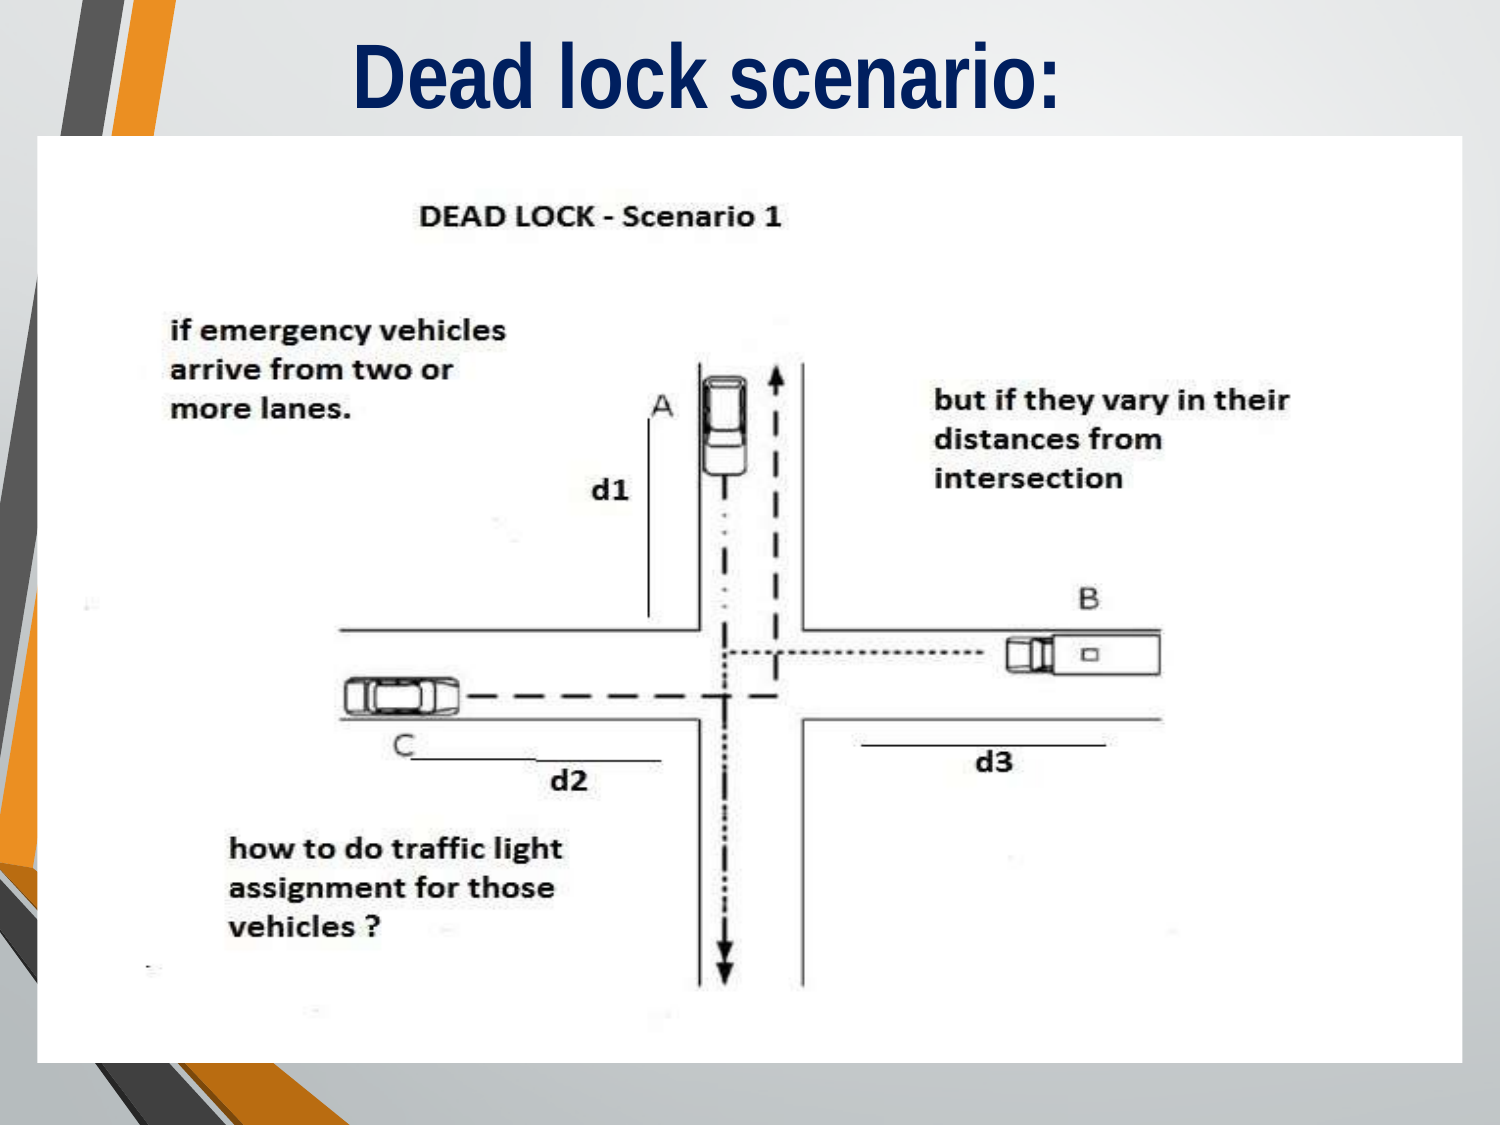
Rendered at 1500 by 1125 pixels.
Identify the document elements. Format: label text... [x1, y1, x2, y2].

text_box [37, 136, 1463, 1063]
title Dead lock scenario: [50, 0, 1363, 136]
